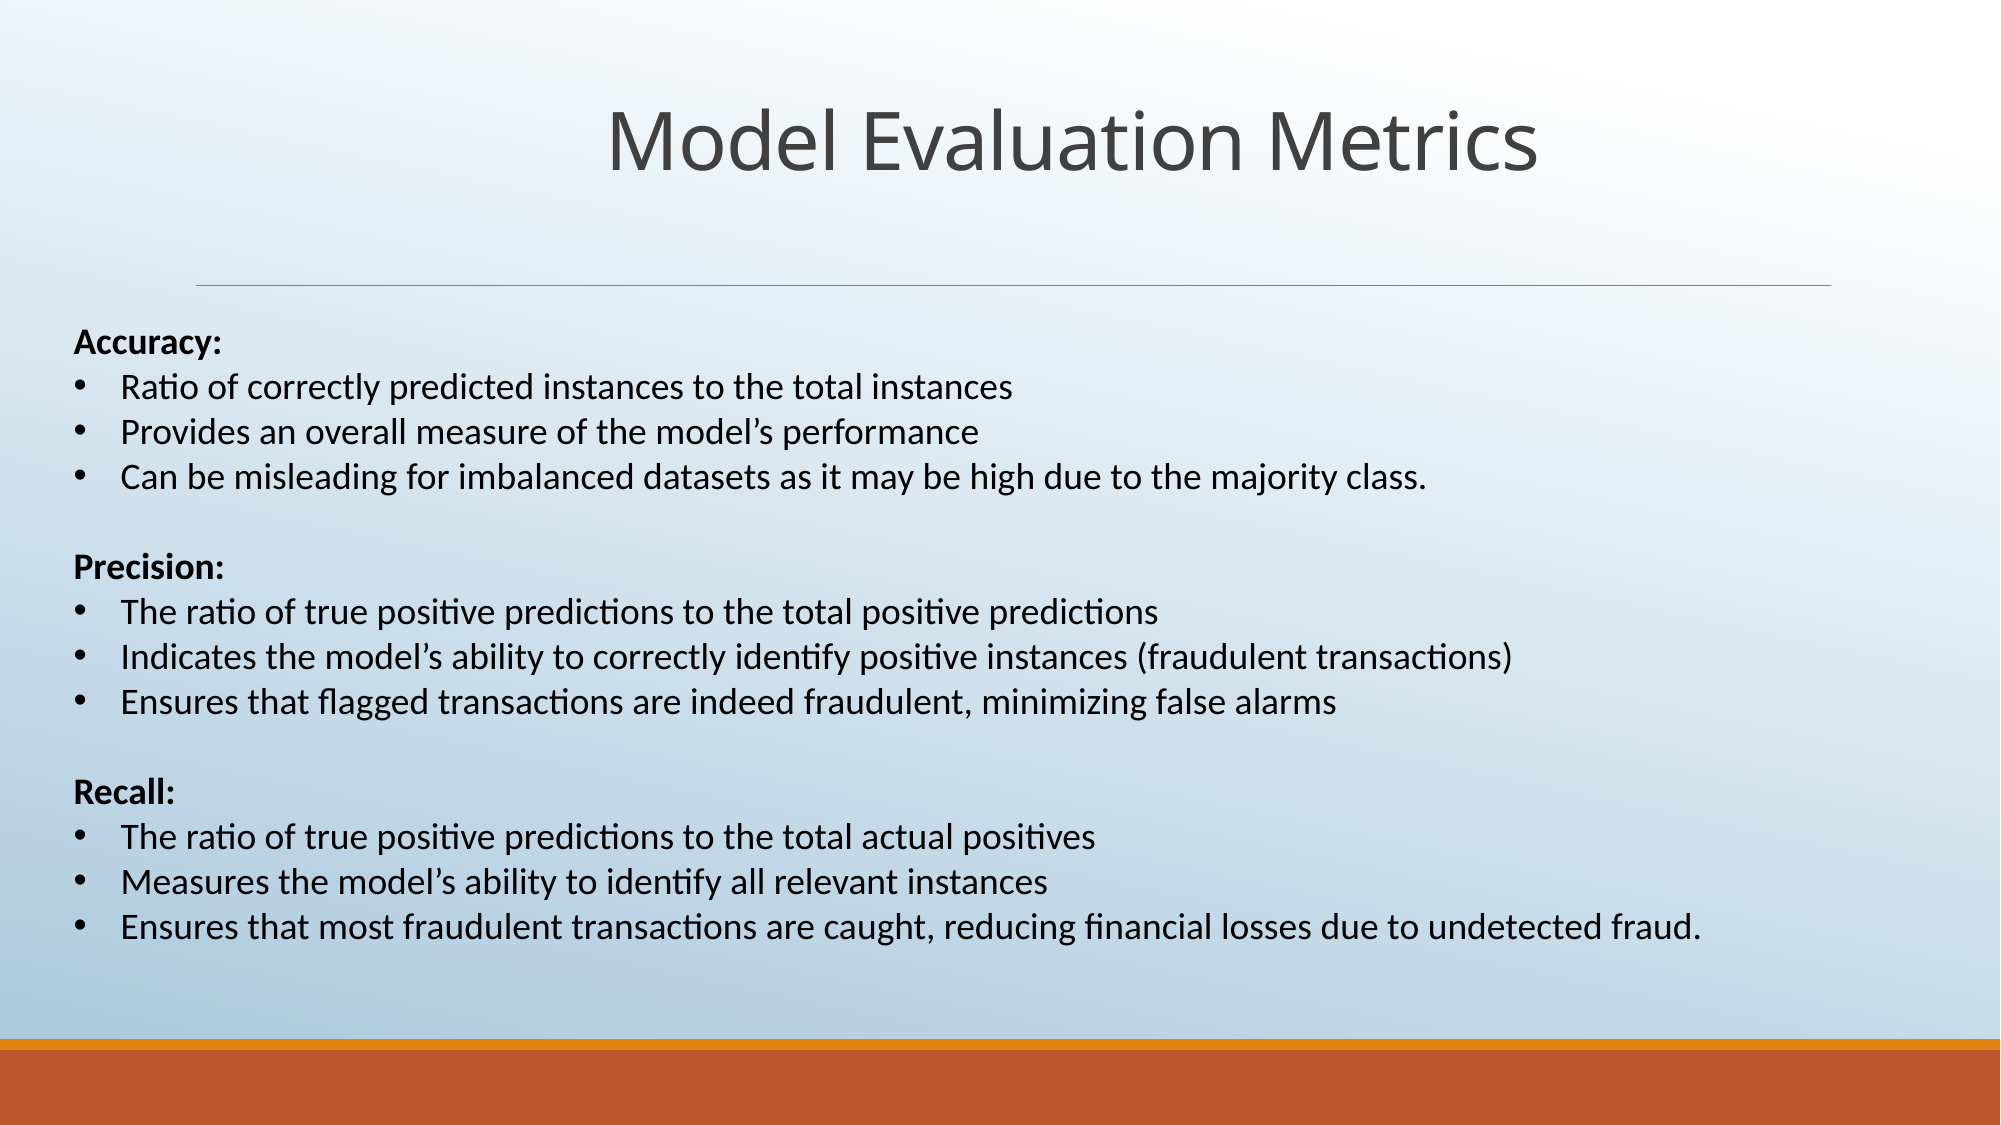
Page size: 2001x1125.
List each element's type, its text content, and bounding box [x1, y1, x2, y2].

title Model Evaluation Metrics [590, 70, 1752, 221]
text_box Accuracy: Ratio of correctly predicted instances to the total instances Provides an overall measure of the model’s performance Can be misleading for imbalanced datasets as it may be high due to the majority class. Precision: The ratio of true positive predictions to the total positive predictions Indicates the model’s ability to correctly identify positive instances (fraudulent transactions) Ensures that flagged transactions are indeed fraudulent, minimizing false alarms Recall: The ratio of true positive predictions to the total actual positives Measures the model’s ability to identify all relevant instances Ensures that most fraudulent transactions are caught, reducing financial losses due to undetected fraud. [58, 309, 1973, 1000]
